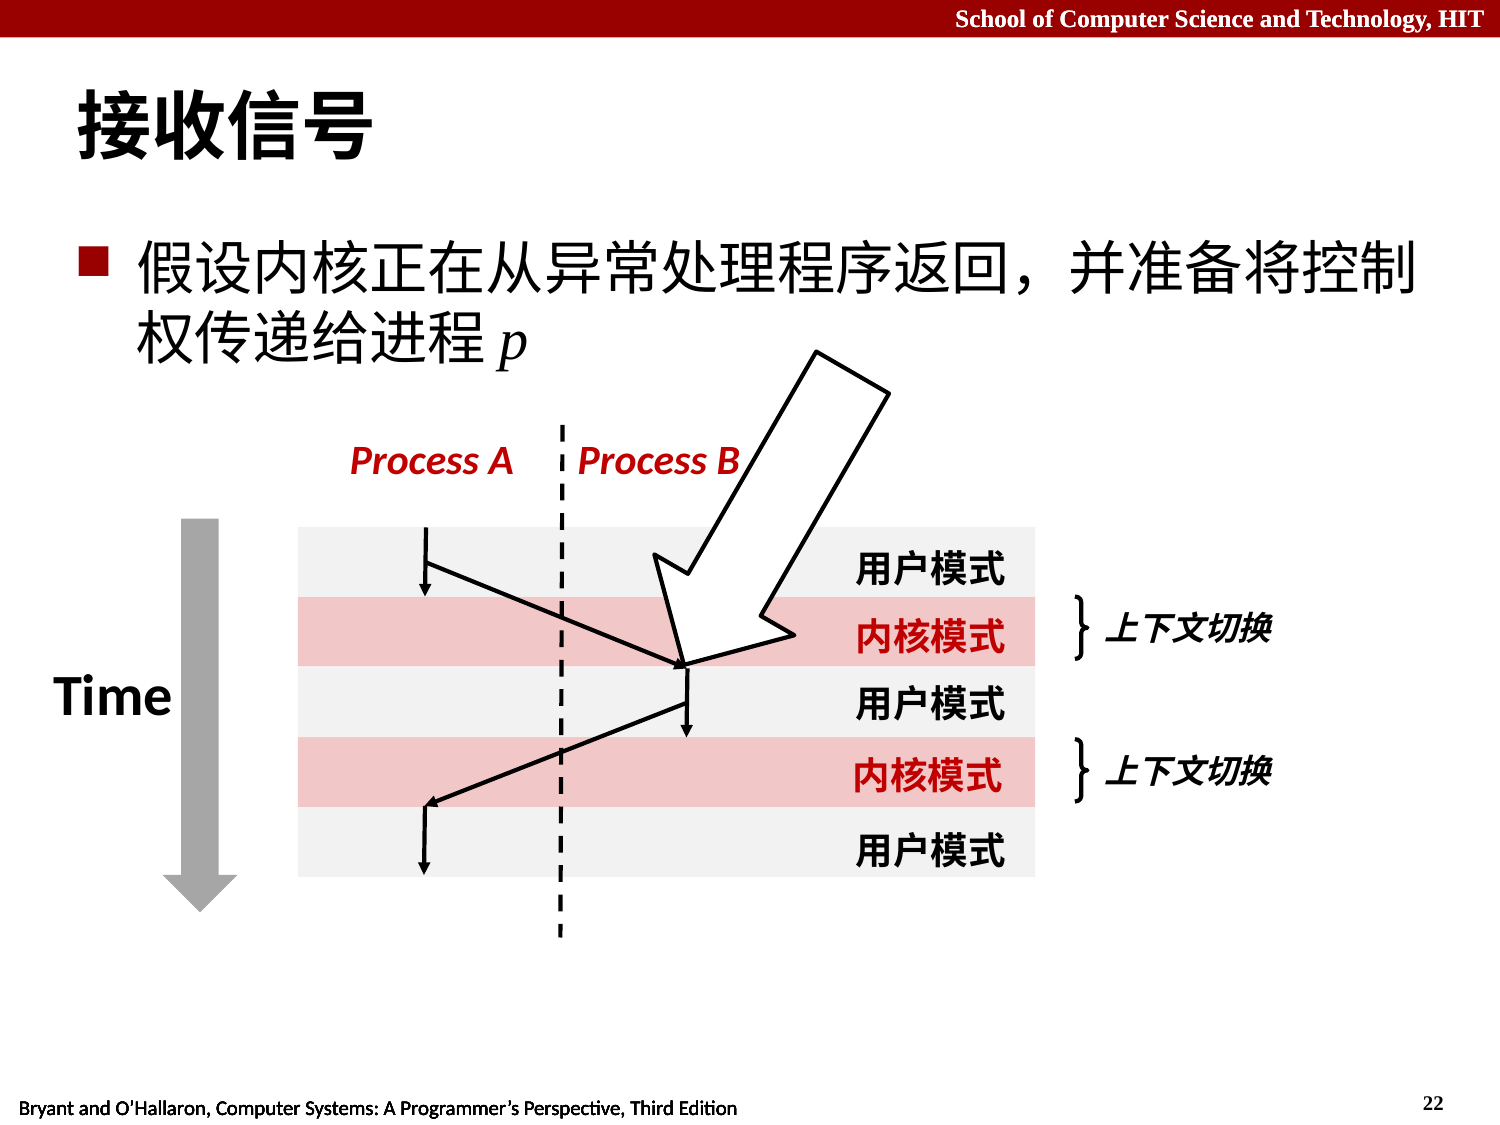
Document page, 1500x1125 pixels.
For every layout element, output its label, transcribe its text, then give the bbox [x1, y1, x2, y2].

title 接收信号 [61, 60, 1488, 187]
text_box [37, 349, 1289, 938]
list 假设内核正在从异常处理程序返回，并准备将控制权传递给进程p [64, 223, 1476, 1088]
